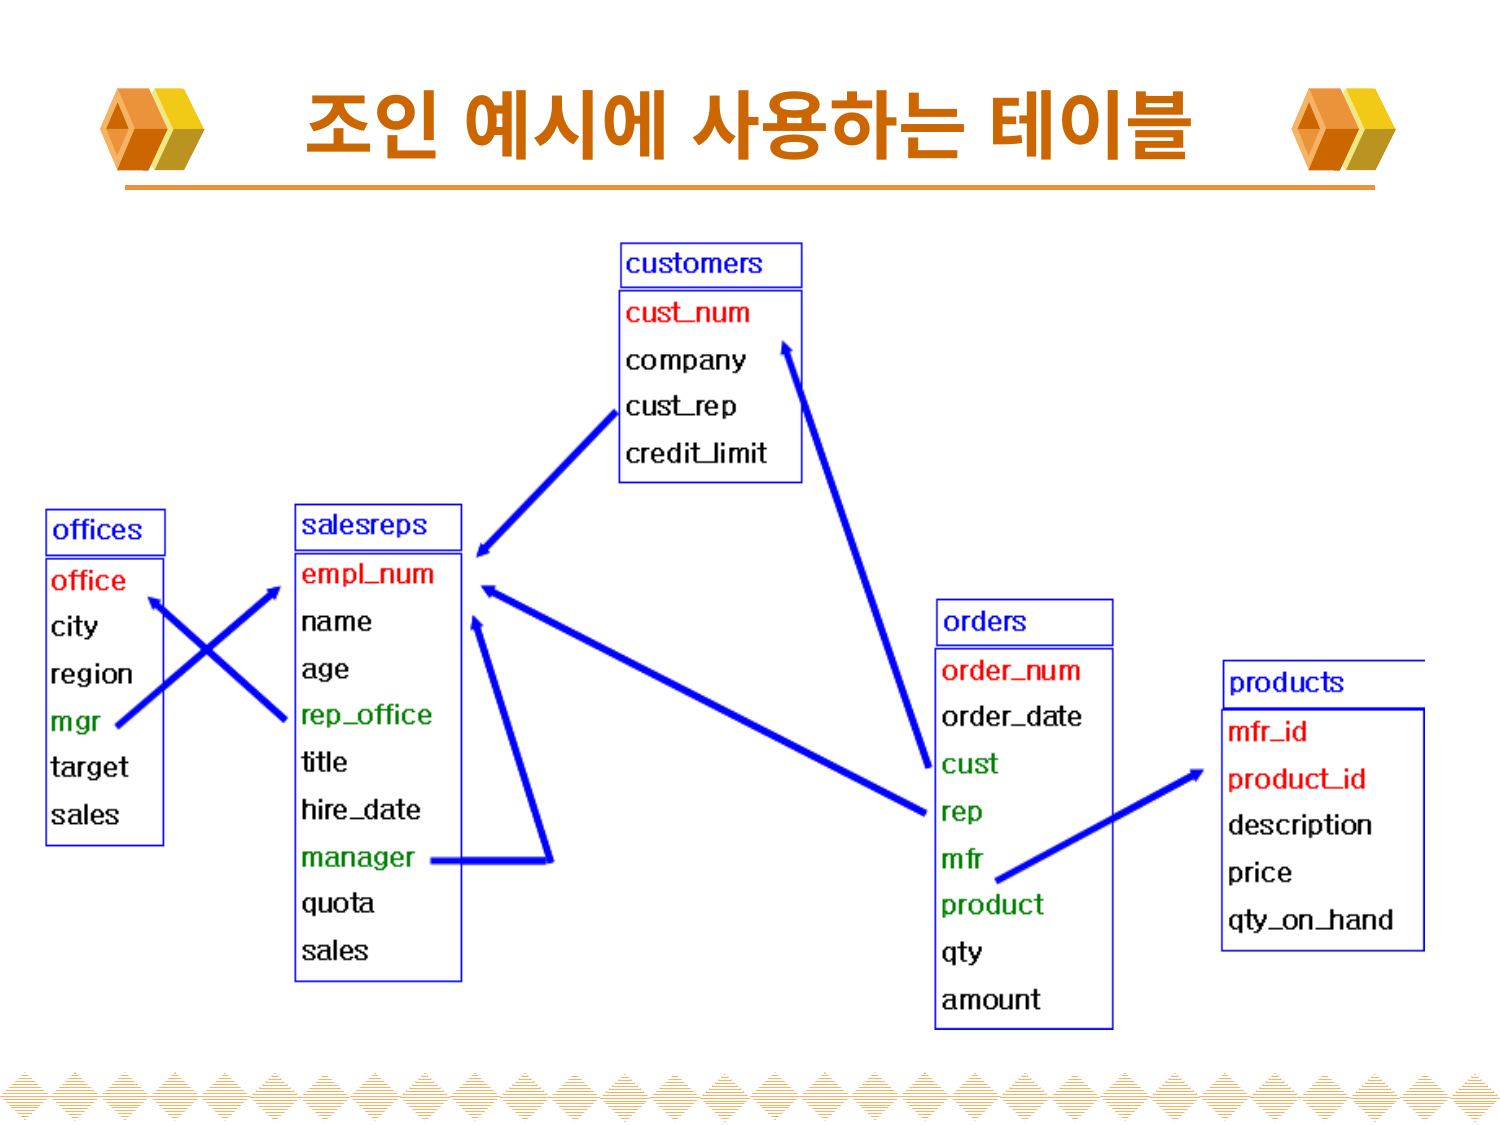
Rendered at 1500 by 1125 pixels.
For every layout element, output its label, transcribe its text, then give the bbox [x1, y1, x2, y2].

picture [44, 241, 1426, 1030]
title 조인 예시에 사용하는 테이블 [75, 59, 1425, 188]
